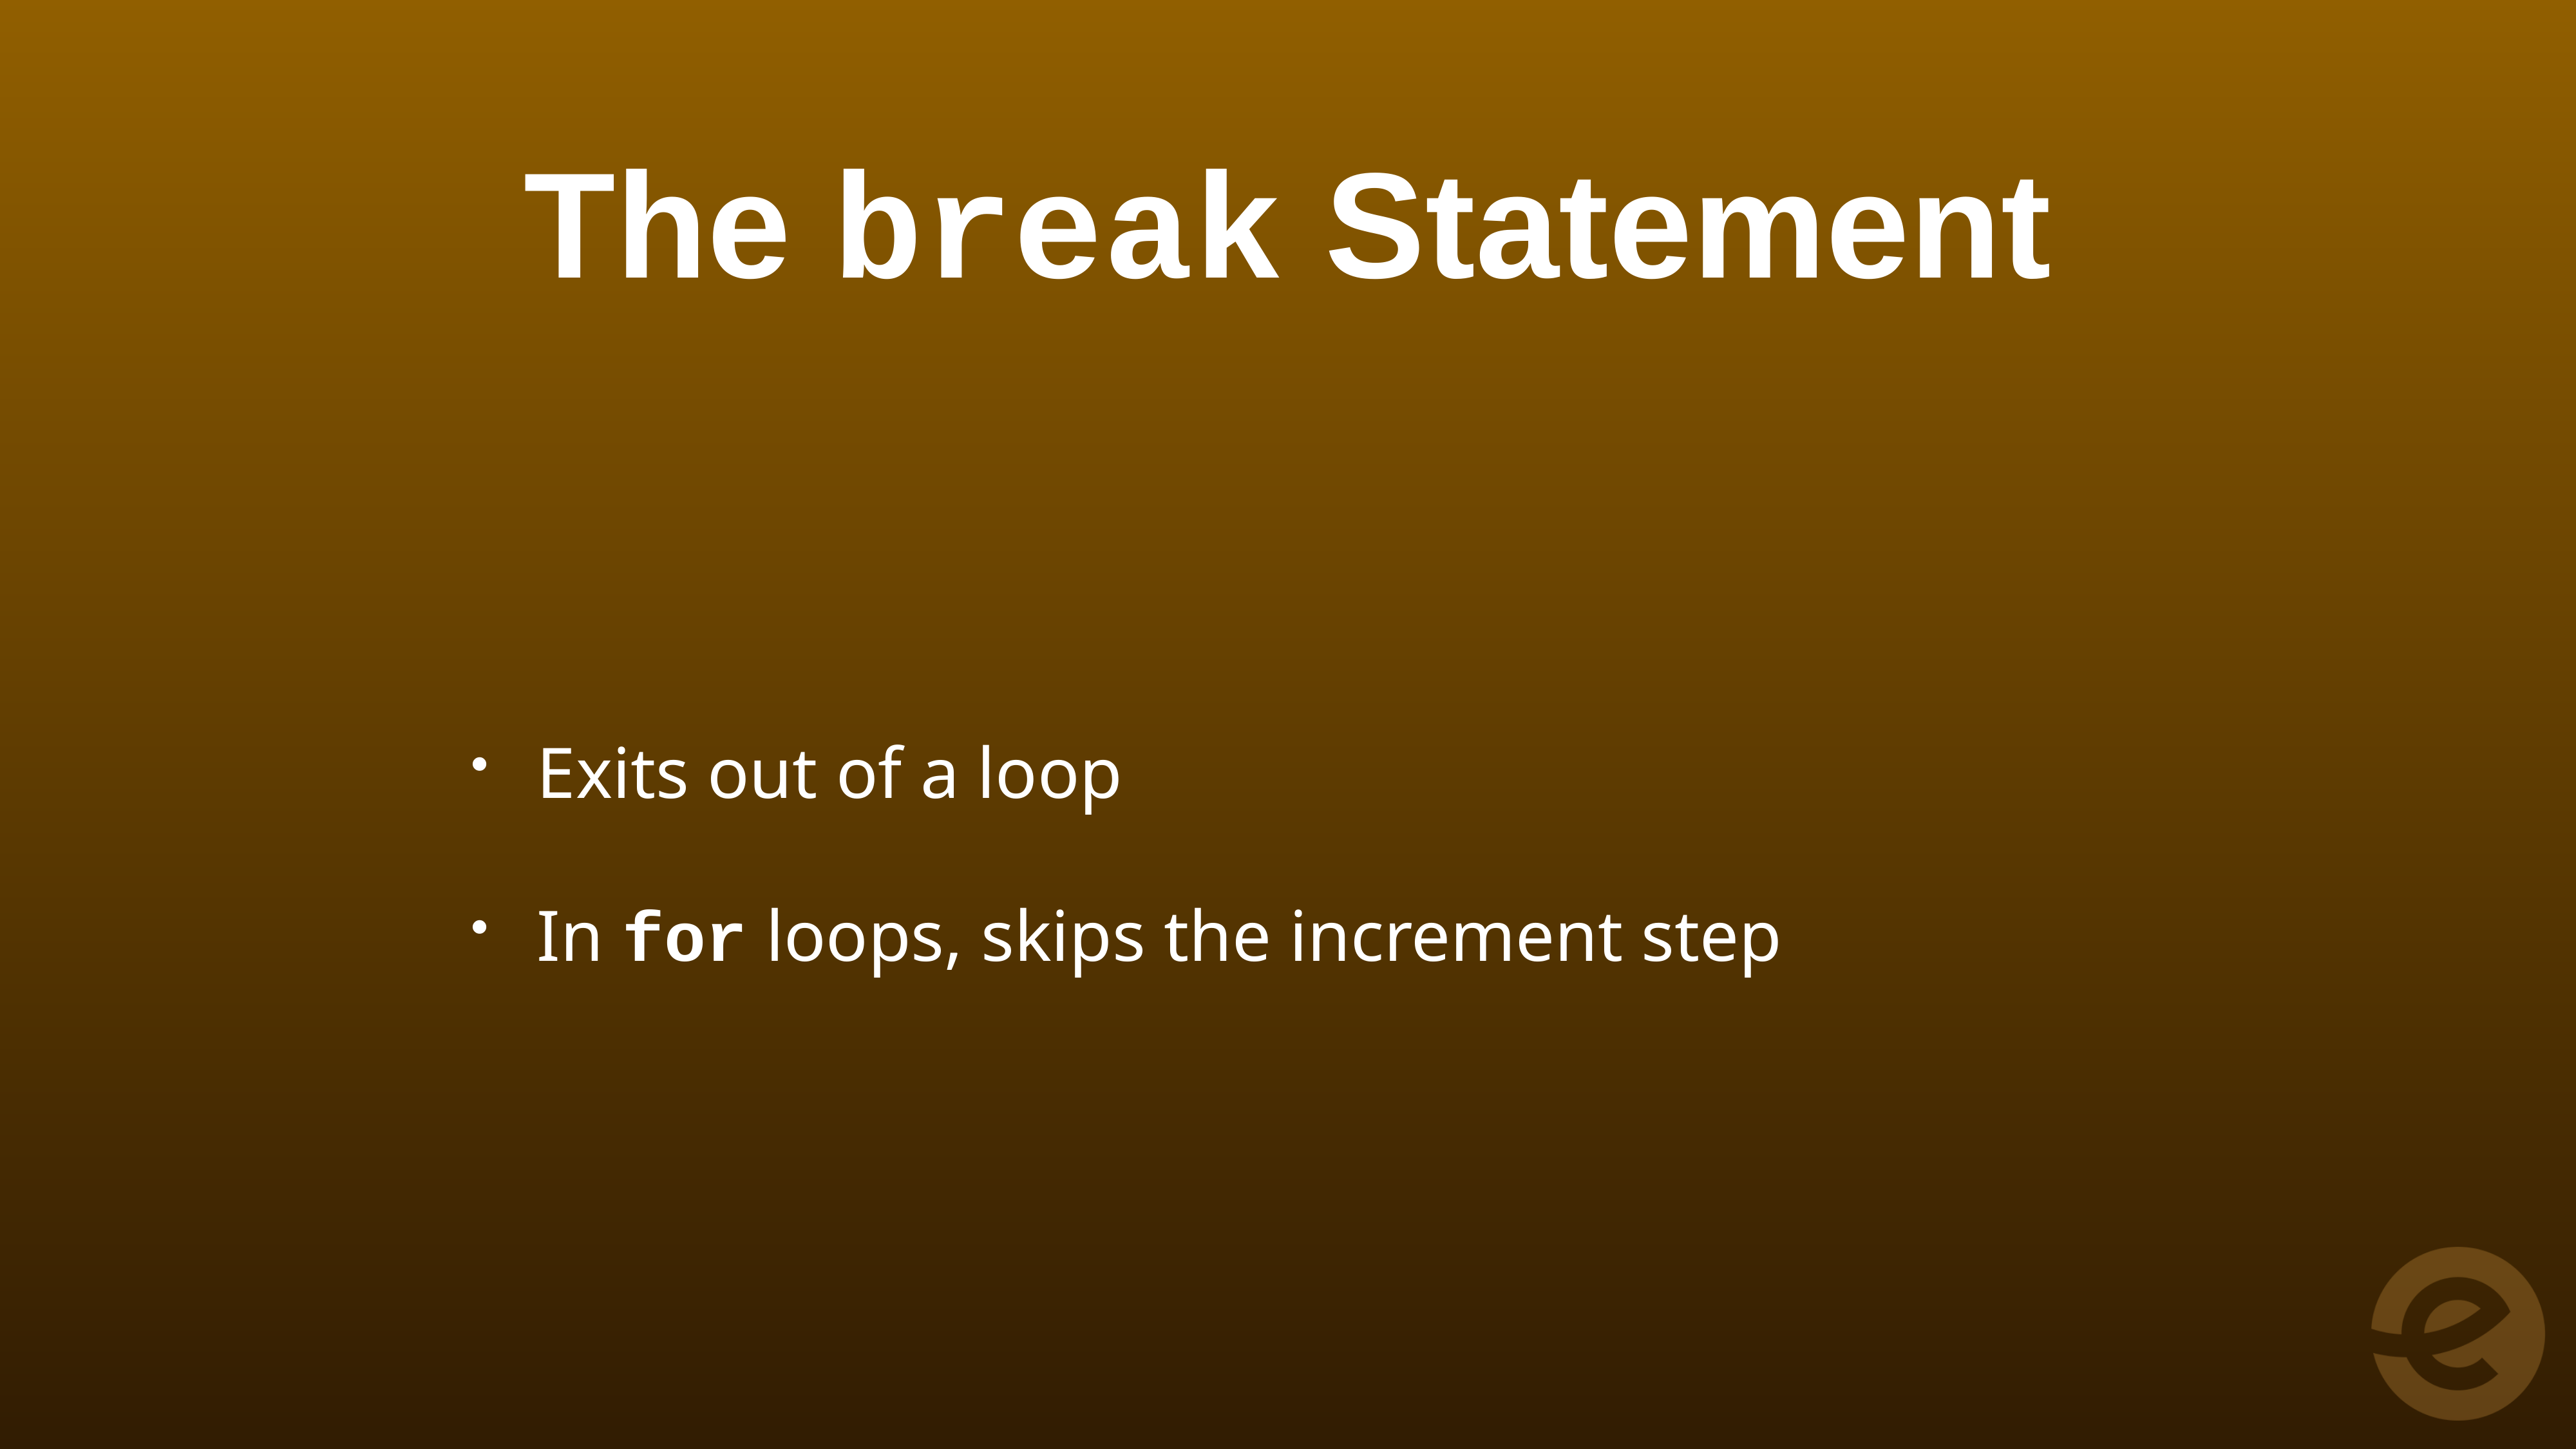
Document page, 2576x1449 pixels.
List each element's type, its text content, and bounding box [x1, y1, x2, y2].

title The break Statement [463, 60, 2113, 376]
list Exits out of a loop In for loops, skips the increment step [463, 384, 2113, 1320]
picture [2371, 1247, 2546, 1421]
